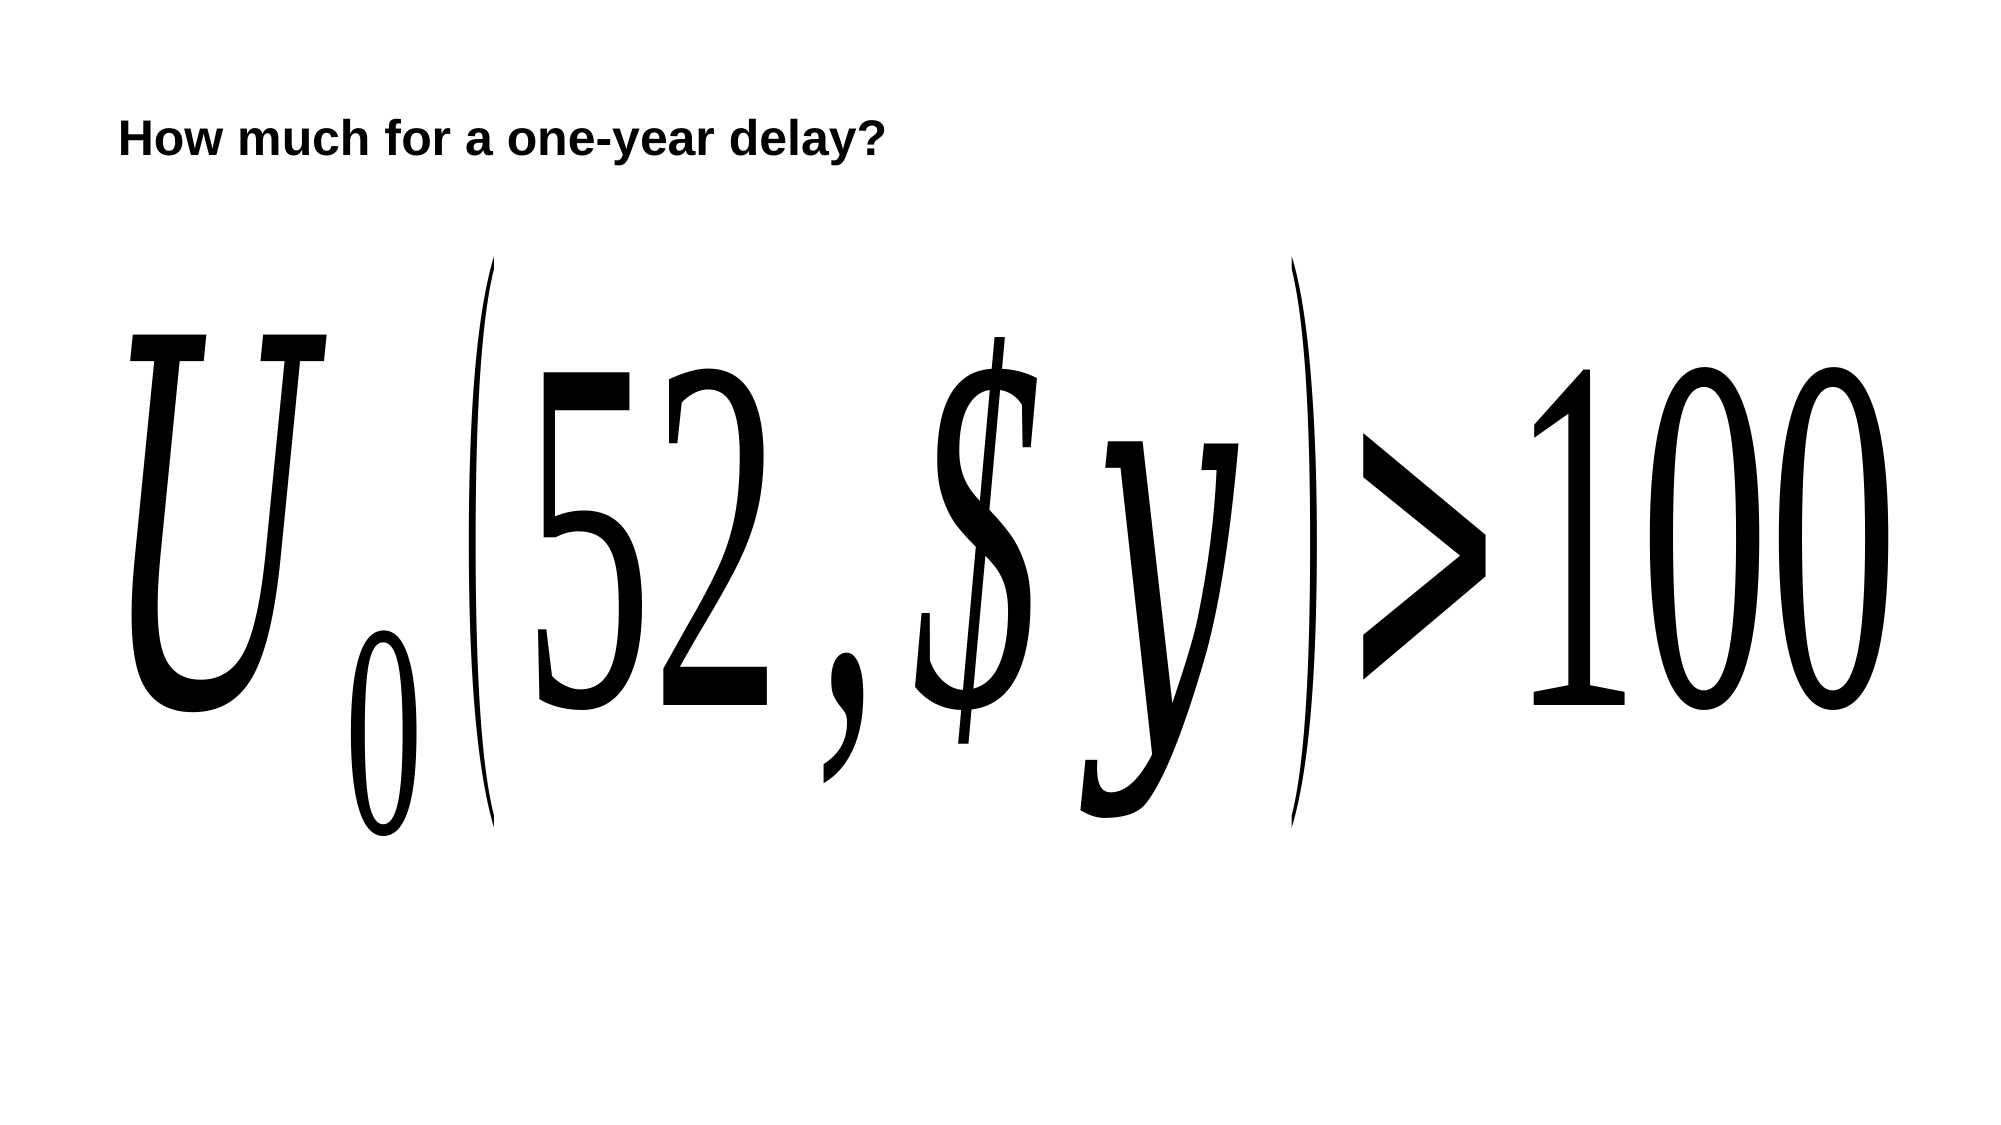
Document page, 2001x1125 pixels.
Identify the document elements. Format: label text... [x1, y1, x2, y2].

title How much for a one-year delay? [102, 96, 1797, 174]
